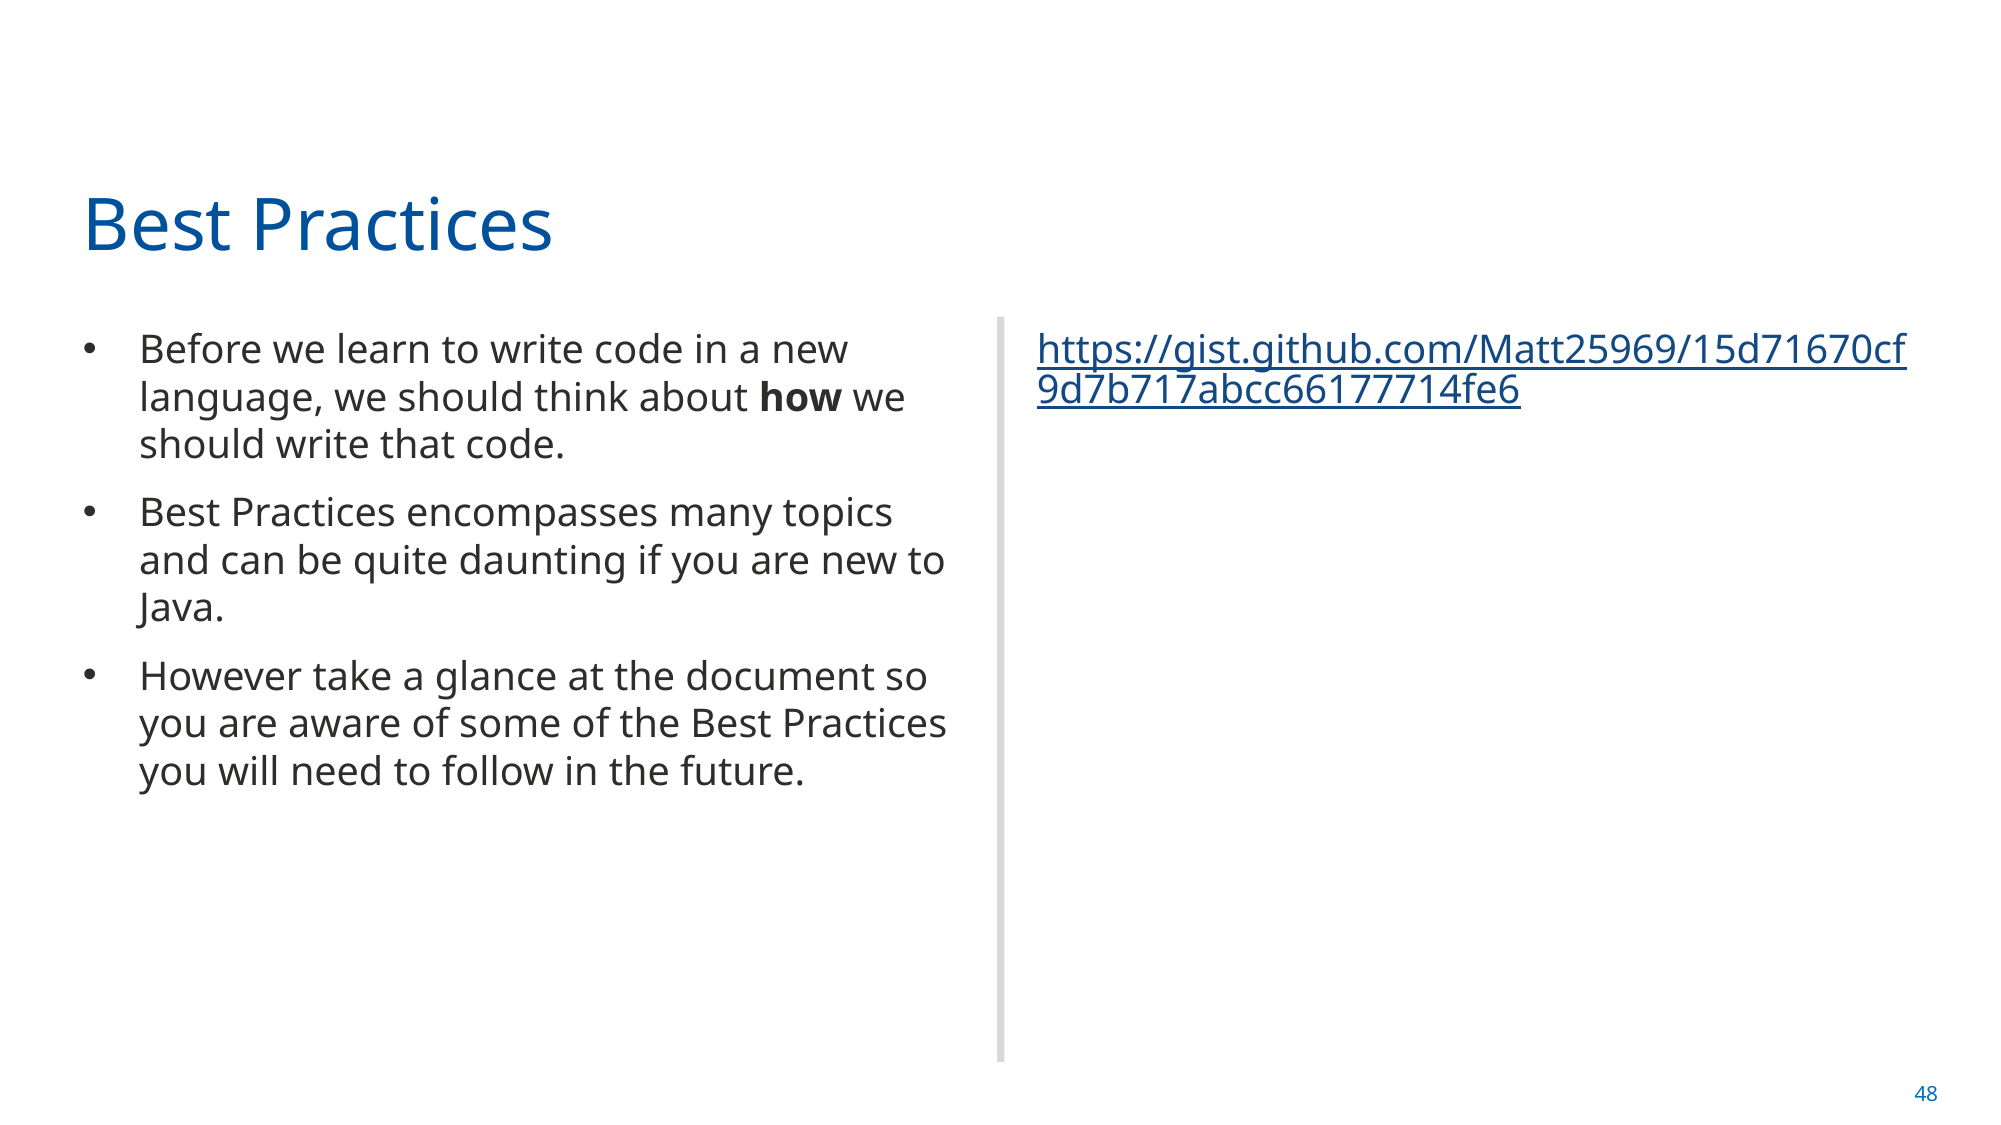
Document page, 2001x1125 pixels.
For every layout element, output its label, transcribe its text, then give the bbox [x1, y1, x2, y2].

title Best Practices [67, 170, 1565, 273]
list https://gist.github.com/Matt25969/15d71670cf9d7b717abcc66177714fe6 [1021, 316, 1938, 1063]
list Before we learn to write code in a new language, we should think about how we should write that code. Best Practices encompasses many topics and can be quite daunting if you are new to Java. However take a glance at the document so you are aware of some of the Best Practices you will need to follow in the future. [67, 316, 984, 1063]
